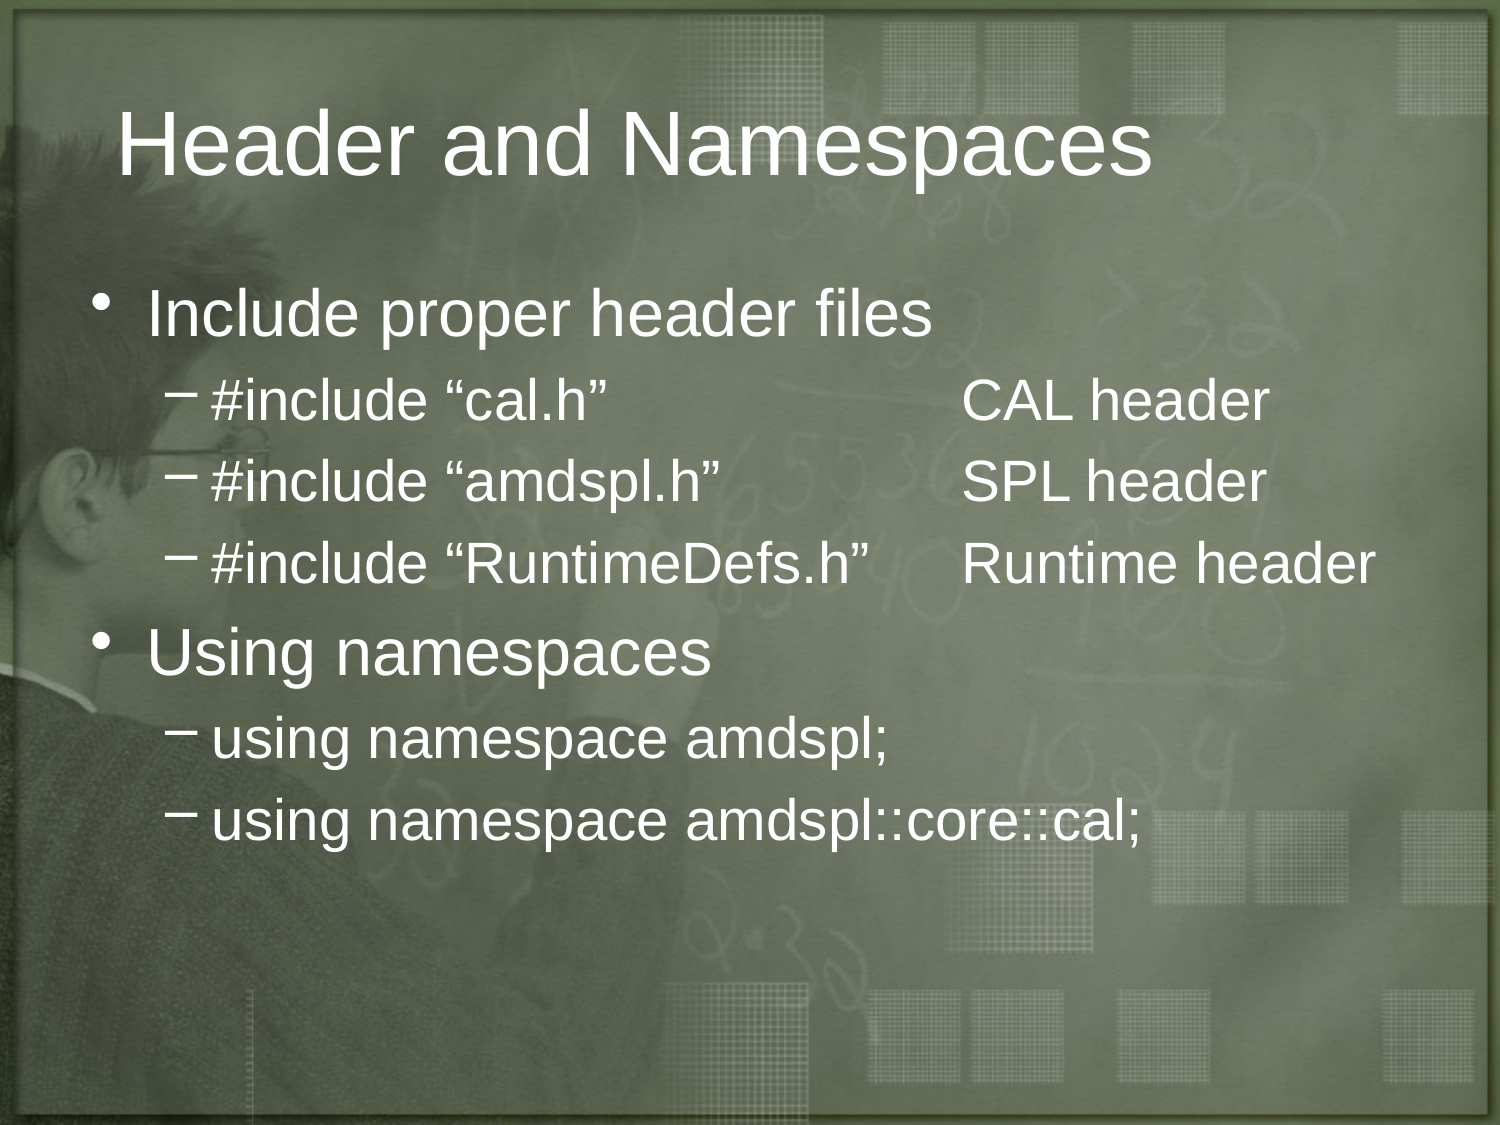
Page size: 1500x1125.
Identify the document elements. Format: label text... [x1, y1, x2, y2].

title Header and Namespaces [74, 44, 1426, 233]
picture [0, 0, 1500, 1125]
list Include proper header files #include “cal.h” CAL header #include “amdspl.h” SPL header #include “RuntimeDefs.h” Runtime header Using namespaces using namespace amdspl; using namespace amdspl::core::cal; [74, 262, 1426, 1006]
